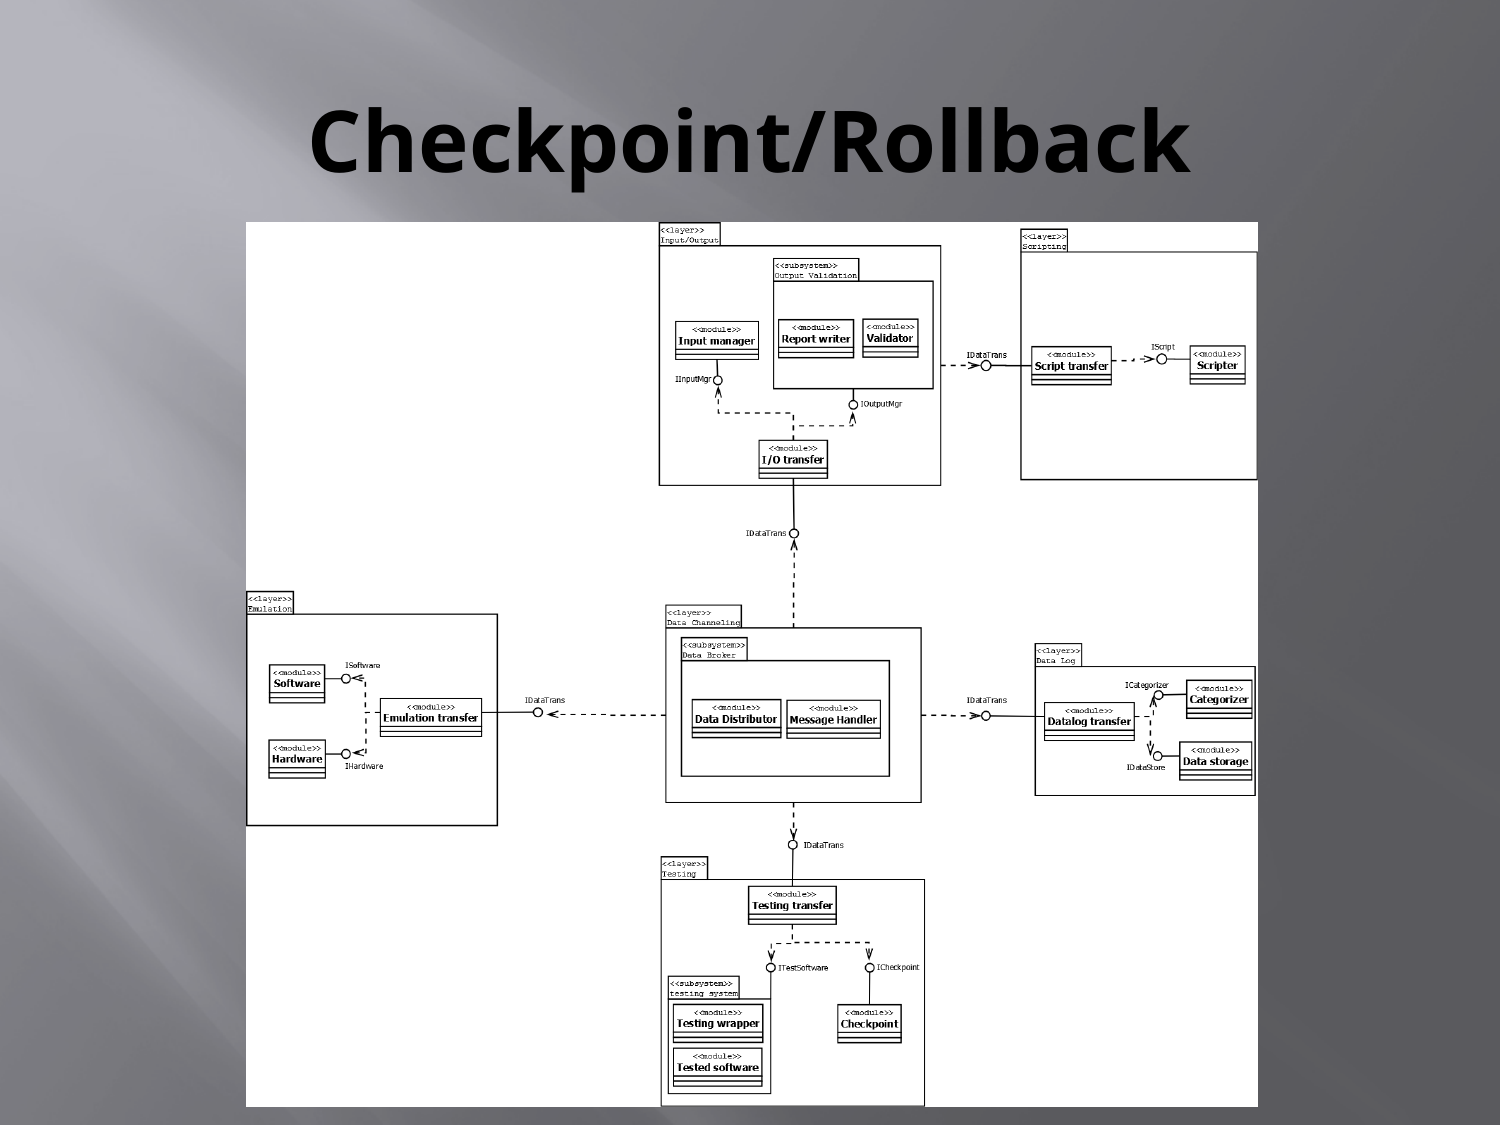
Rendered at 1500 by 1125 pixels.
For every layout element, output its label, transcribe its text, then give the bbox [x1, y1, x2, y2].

title Checkpoint/Rollback [75, 45, 1425, 233]
picture [245, 222, 1258, 1107]
